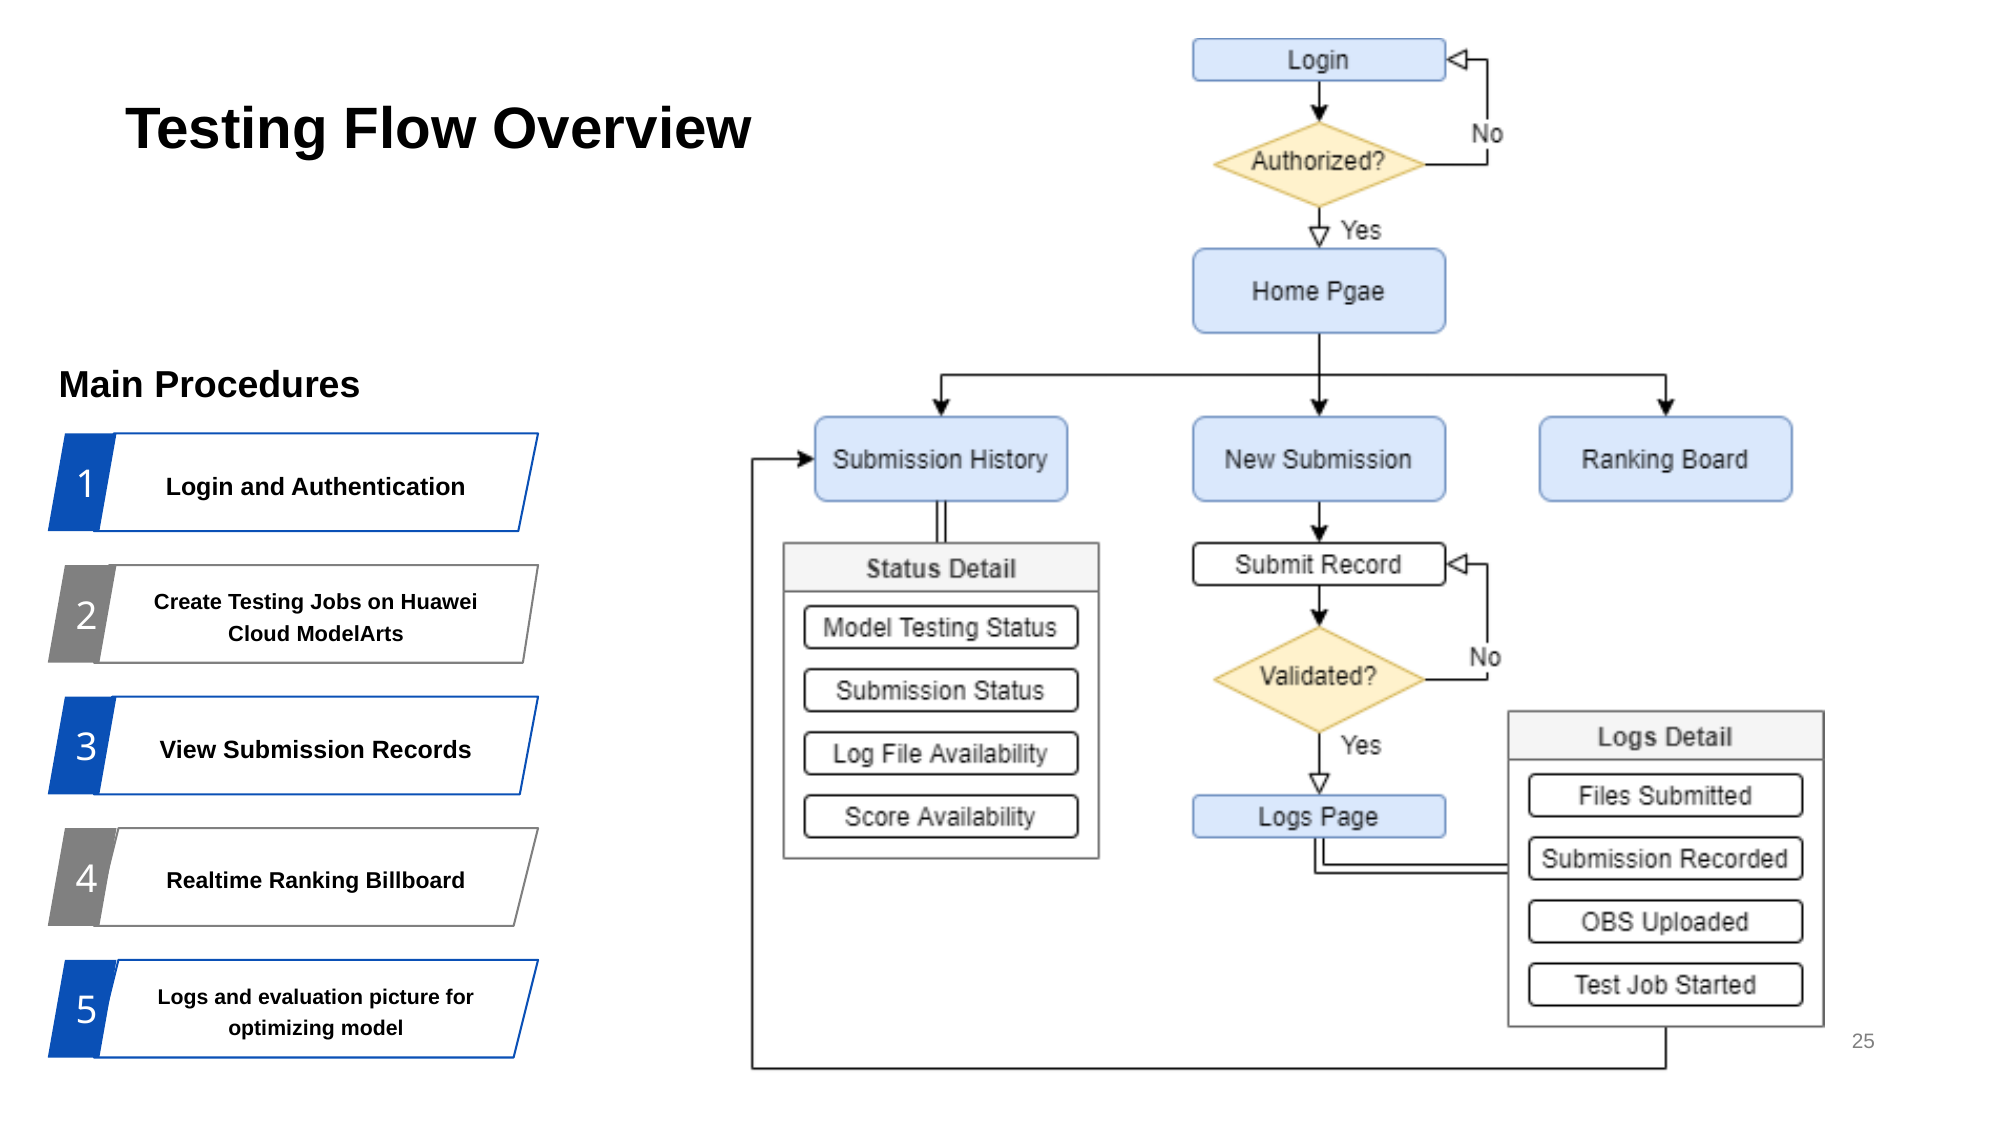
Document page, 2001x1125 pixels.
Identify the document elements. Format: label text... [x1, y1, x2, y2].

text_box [47, 433, 539, 1058]
text_box Main Procedures [31, 347, 388, 417]
picture [737, 38, 1825, 1087]
title Testing Flow Overview [109, 0, 1890, 169]
slide_number 25 [1825, 1023, 1890, 1058]
